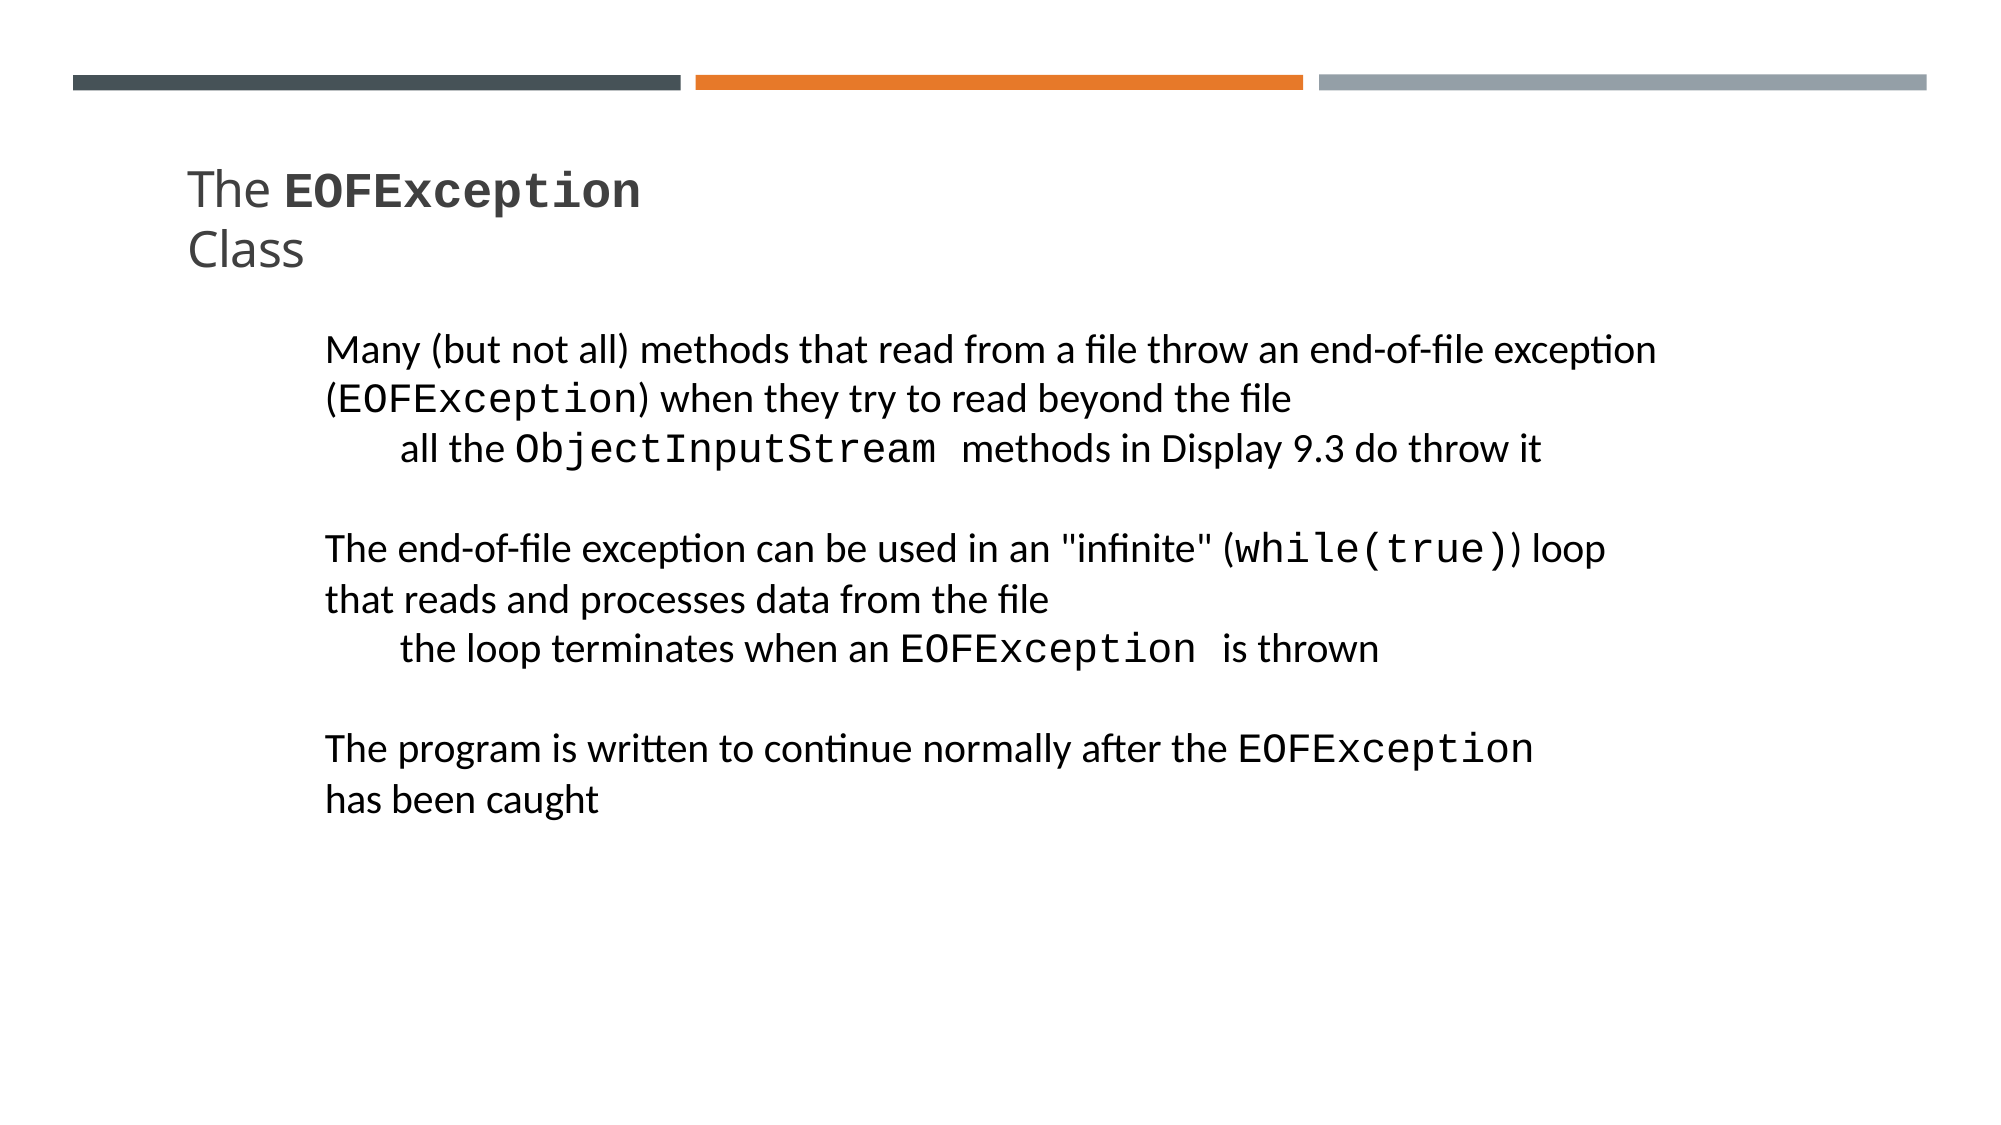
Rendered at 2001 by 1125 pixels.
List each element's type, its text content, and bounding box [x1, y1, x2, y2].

text_box Many (but not all) methods that read from a file throw an end-of-file exception (EOFException) when they try to read beyond the file all the ObjectInputStream methods in Display 9.3 do throw it The end-of-file exception can be used in an "infinite" (while(true)) loop that reads and processes data from the file the loop terminates when an EOFException is thrown The program is written to continue normally after the EOFException has been caught [322, 320, 1668, 823]
title The EOFException Class [185, 155, 763, 346]
